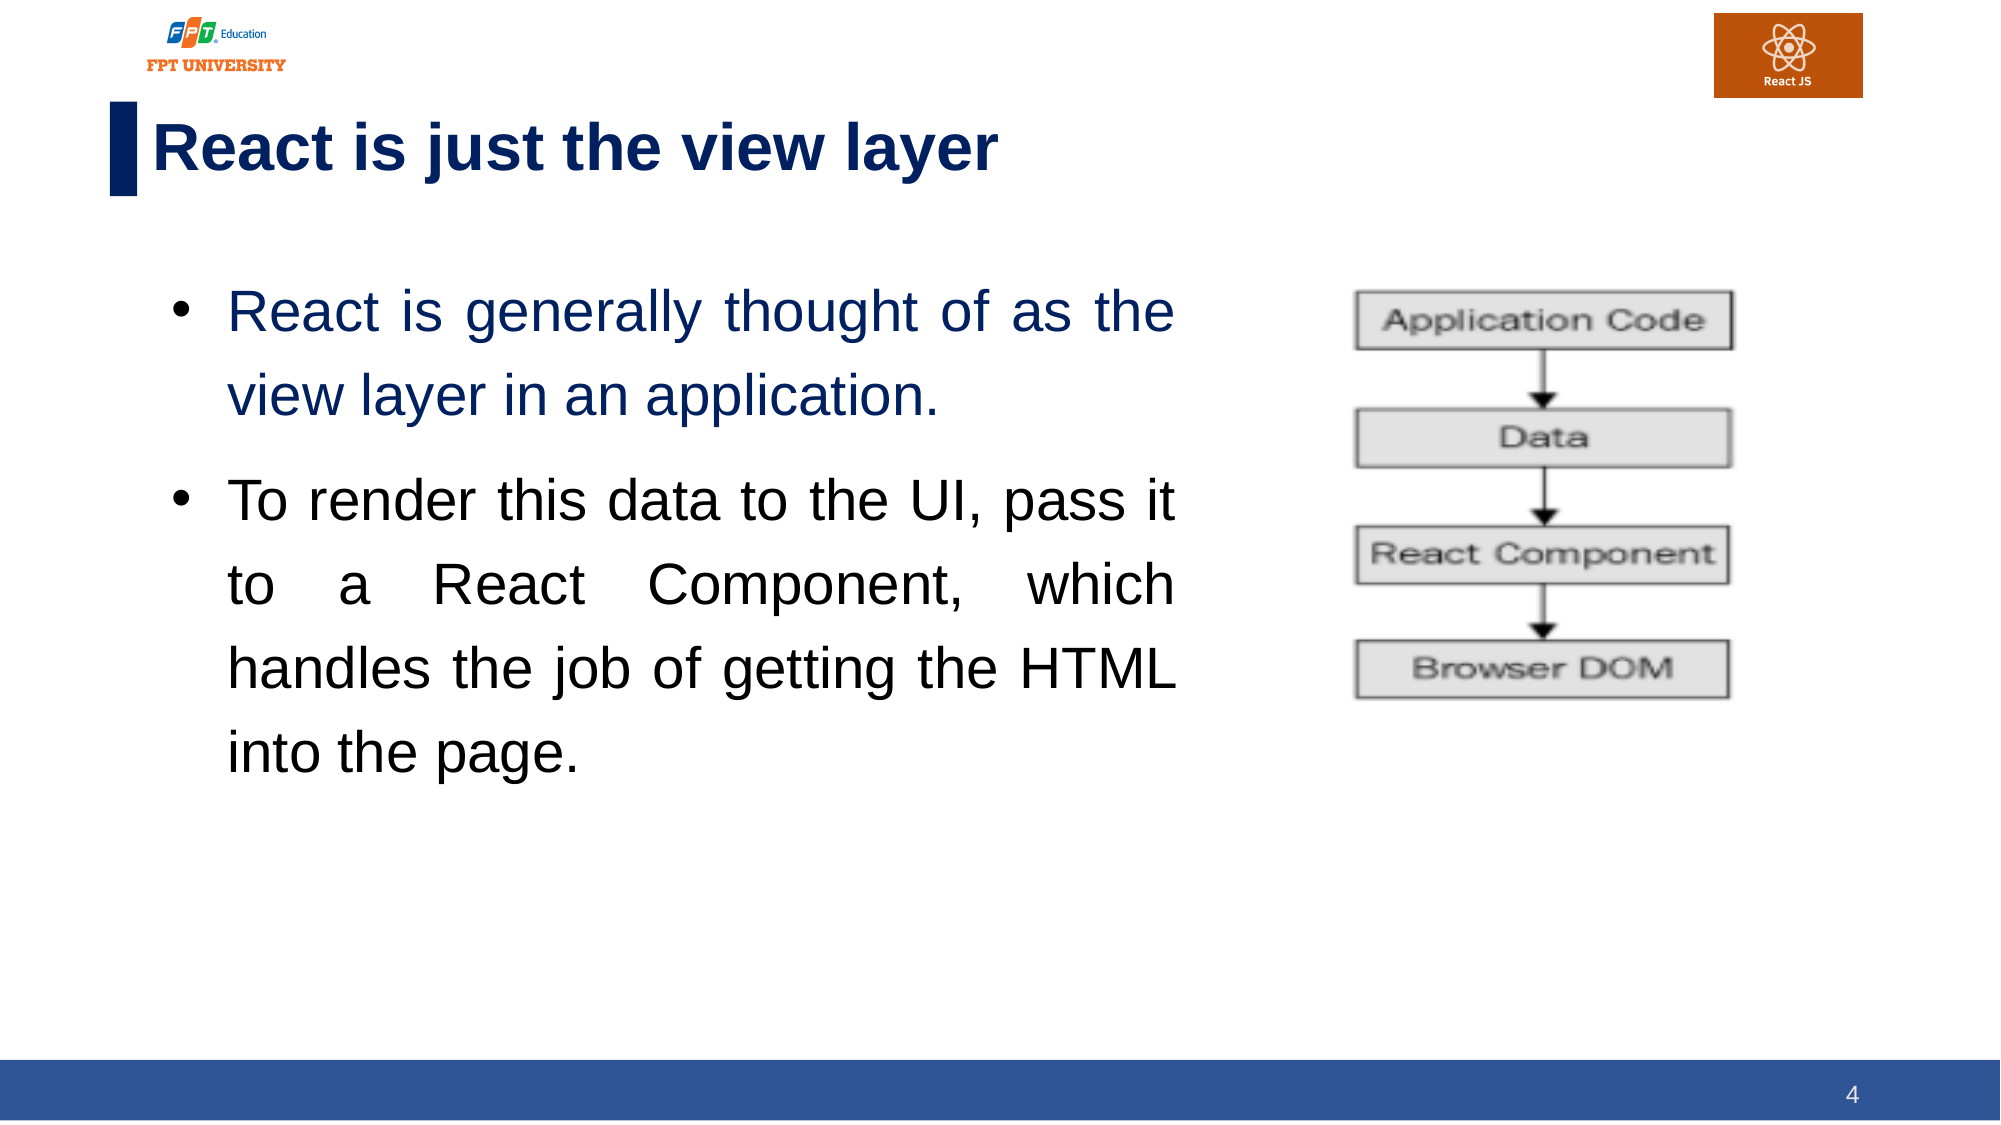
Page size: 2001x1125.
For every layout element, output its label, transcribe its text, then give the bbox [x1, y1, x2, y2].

picture [1334, 268, 1753, 710]
slide_number 4 [1424, 1063, 1875, 1123]
title React is just the view layer [137, 101, 1863, 197]
list React is generally thought of as the view layer in an application. To render this data to the UI, pass it to a React Component, which handles the job of getting the HTML into the page. [137, 251, 1193, 966]
picture [137, 1, 291, 86]
